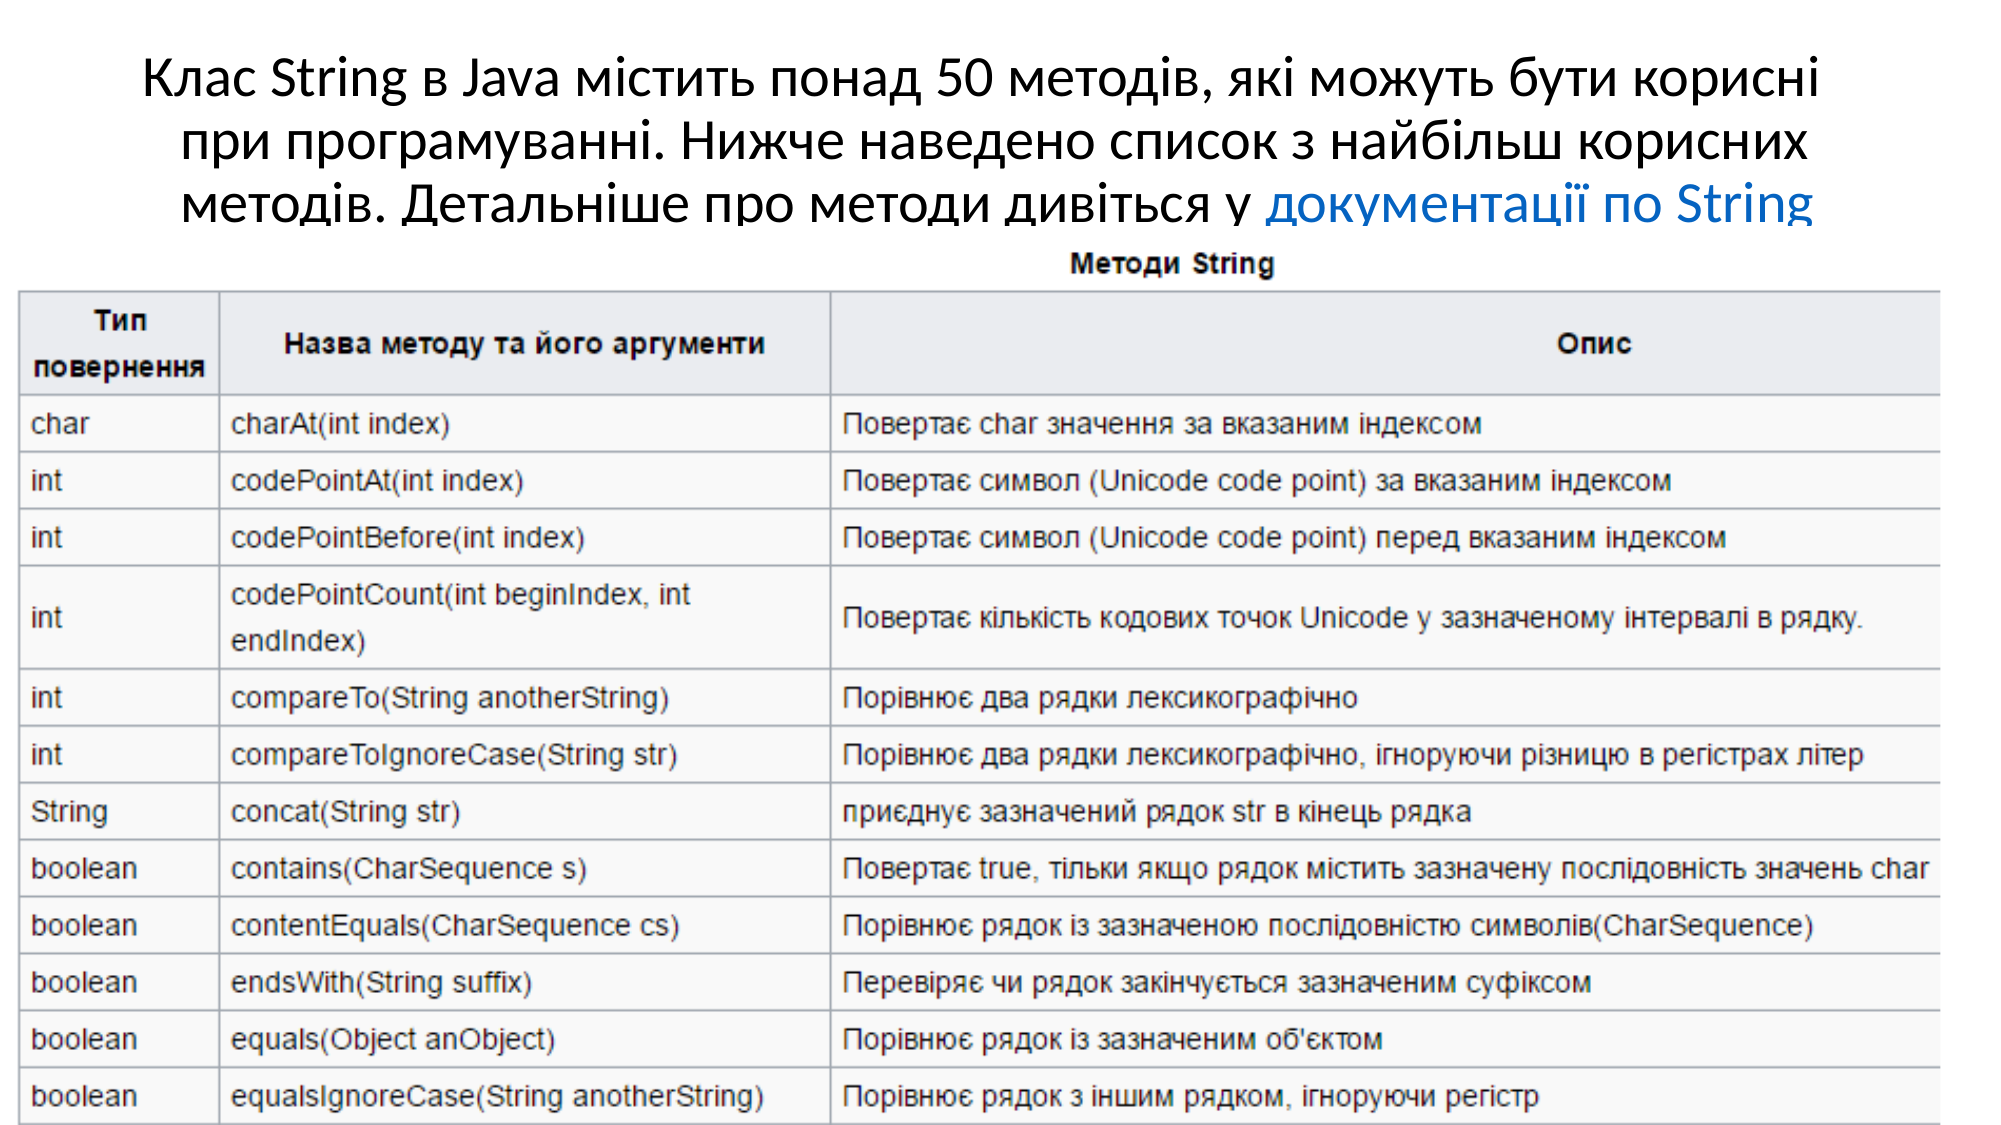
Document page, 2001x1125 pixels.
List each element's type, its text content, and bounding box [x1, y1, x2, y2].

list Клас String в Java містить понад 50 методів, які можуть бути корисні при програмуванні. Нижче наведено список з найбільш корисних методів. Детальніше про методи дивіться у документації по String [127, 38, 1853, 226]
picture [0, 226, 1941, 1125]
